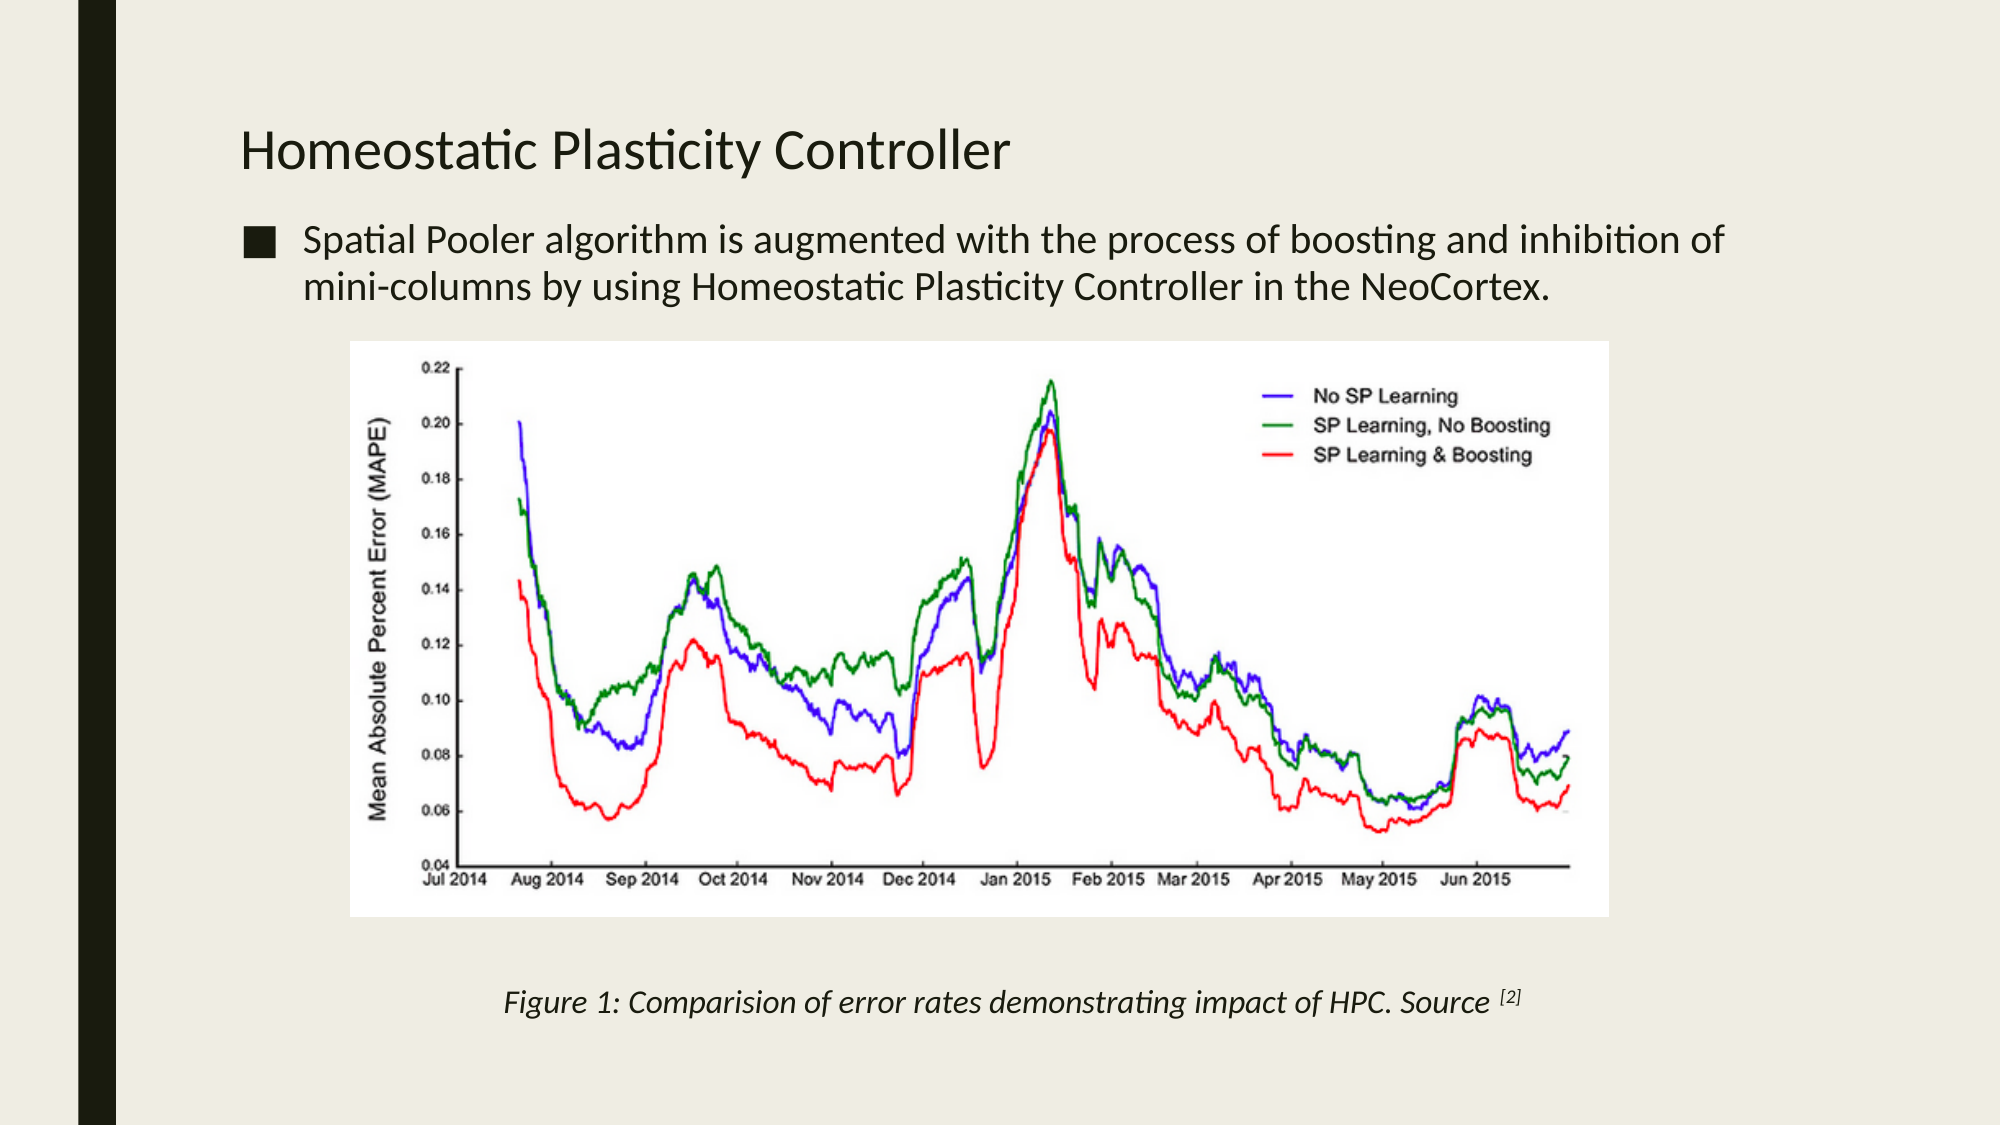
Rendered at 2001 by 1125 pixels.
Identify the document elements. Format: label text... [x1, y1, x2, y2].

list Spatial Pooler algorithm is augmented with the process of boosting and inhibition of mini-columns by using Homeostatic Plasticity Controller in the NeoCortex. Figure 1: Comparision of error rates demonstrating impact of HPC. Source [2] [225, 208, 1800, 1060]
title Homeostatic Plasticity Controller [225, 112, 1800, 208]
picture [350, 341, 1609, 917]
